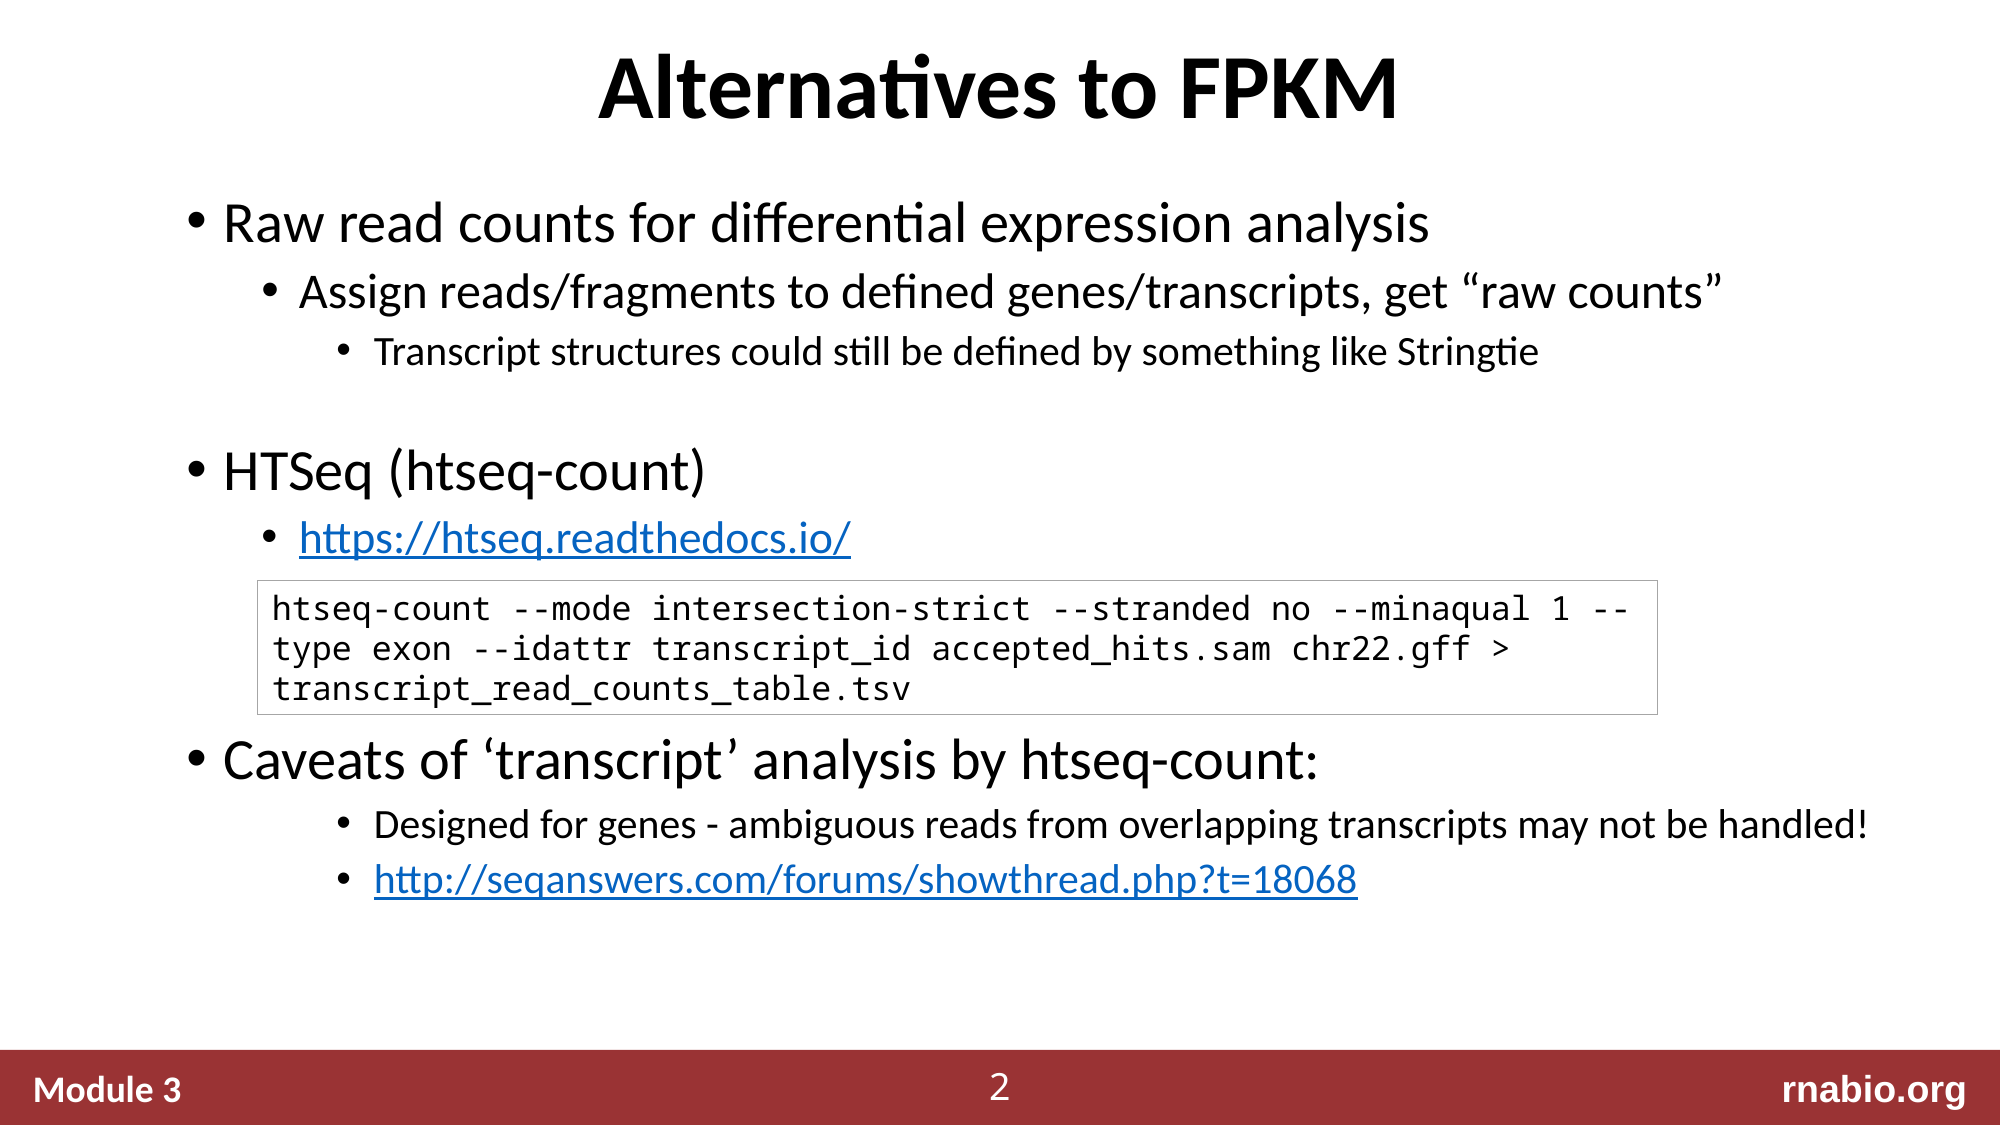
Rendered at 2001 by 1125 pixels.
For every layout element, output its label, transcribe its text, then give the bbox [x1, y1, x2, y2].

title Alternatives to FPKM [275, 0, 1725, 183]
list Raw read counts for differential expression analysis Assign reads/fragments to defined genes/transcripts, get “raw counts” Transcript structures could still be defined by something like Stringtie HTSeq (htseq-count) https://htseq.readthedocs.io/ Caveats of ‘transcript’ analysis by htseq-count: Designed for genes - ambiguous reads from overlapping transcripts may not be handled! http://seqanswers.com/forums/showthread.php?t=18068 [171, 184, 1890, 1002]
text_box htseq-count --mode intersection-strict --stranded no --minaqual 1 --type exon --idattr transcript_id accepted_hits.sam chr22.gff > transcript_read_counts_table.tsv [257, 580, 1658, 715]
